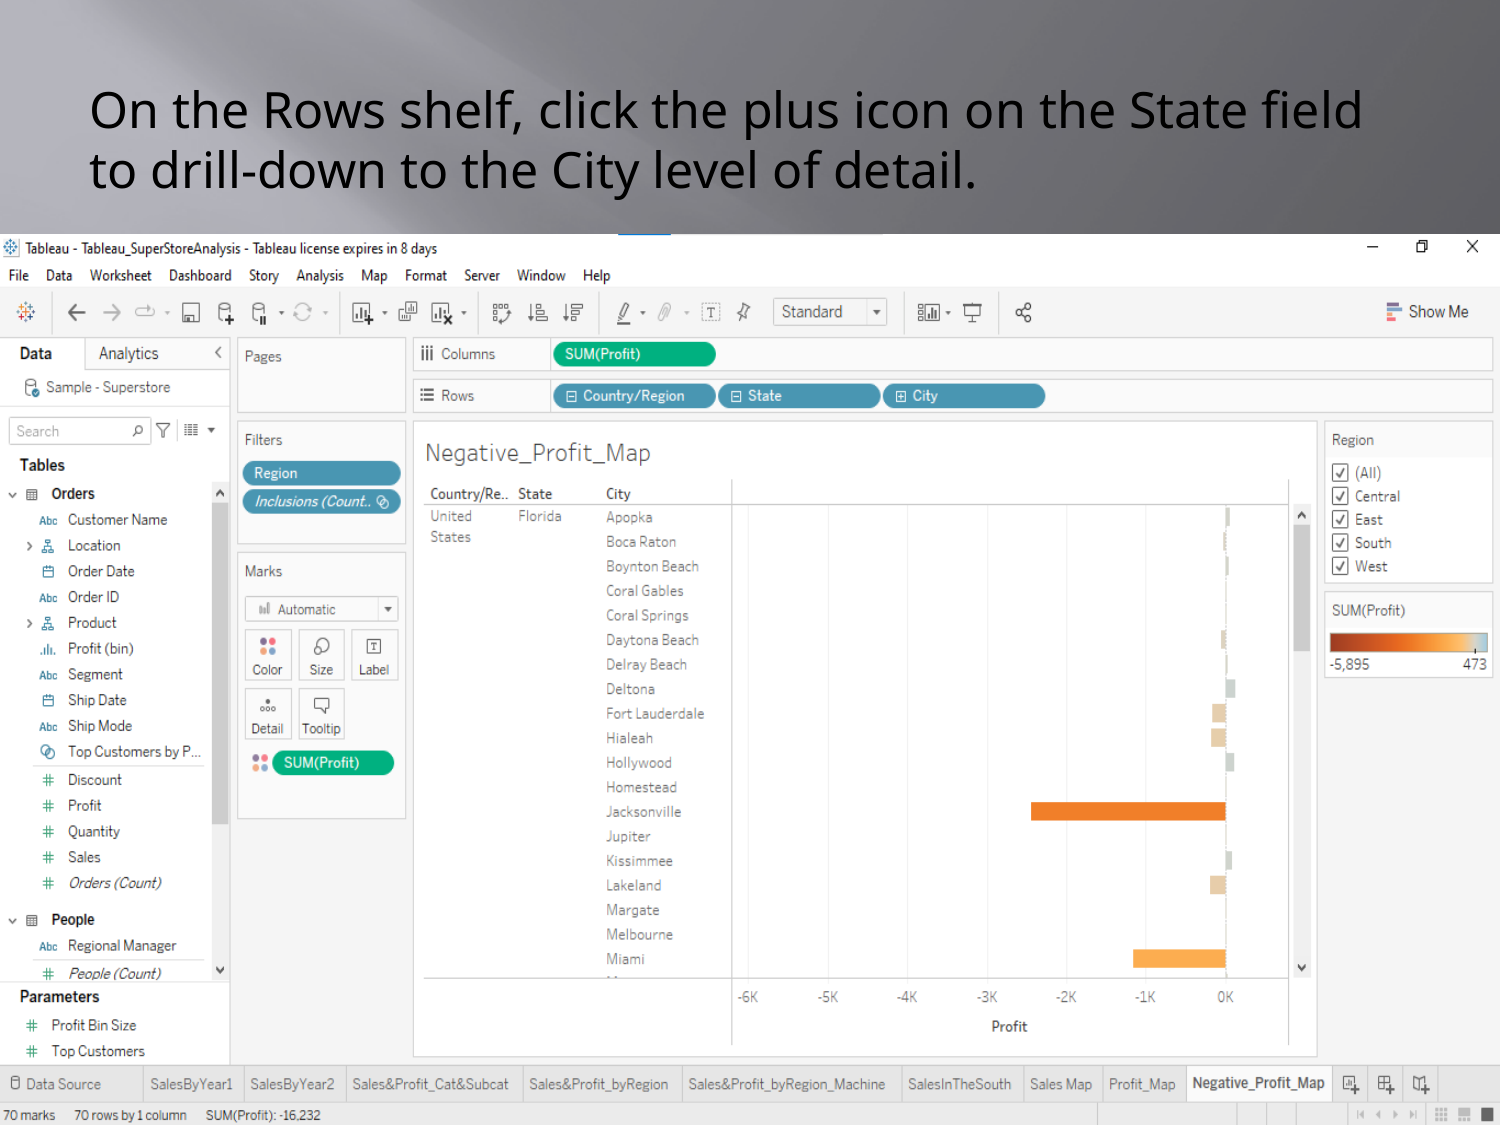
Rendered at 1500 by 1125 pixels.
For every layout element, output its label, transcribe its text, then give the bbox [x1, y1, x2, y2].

title On the Rows shelf, click the plus icon on the State field to drill-down to the City level of detail. [75, 45, 1425, 233]
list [0, 234, 1500, 1125]
